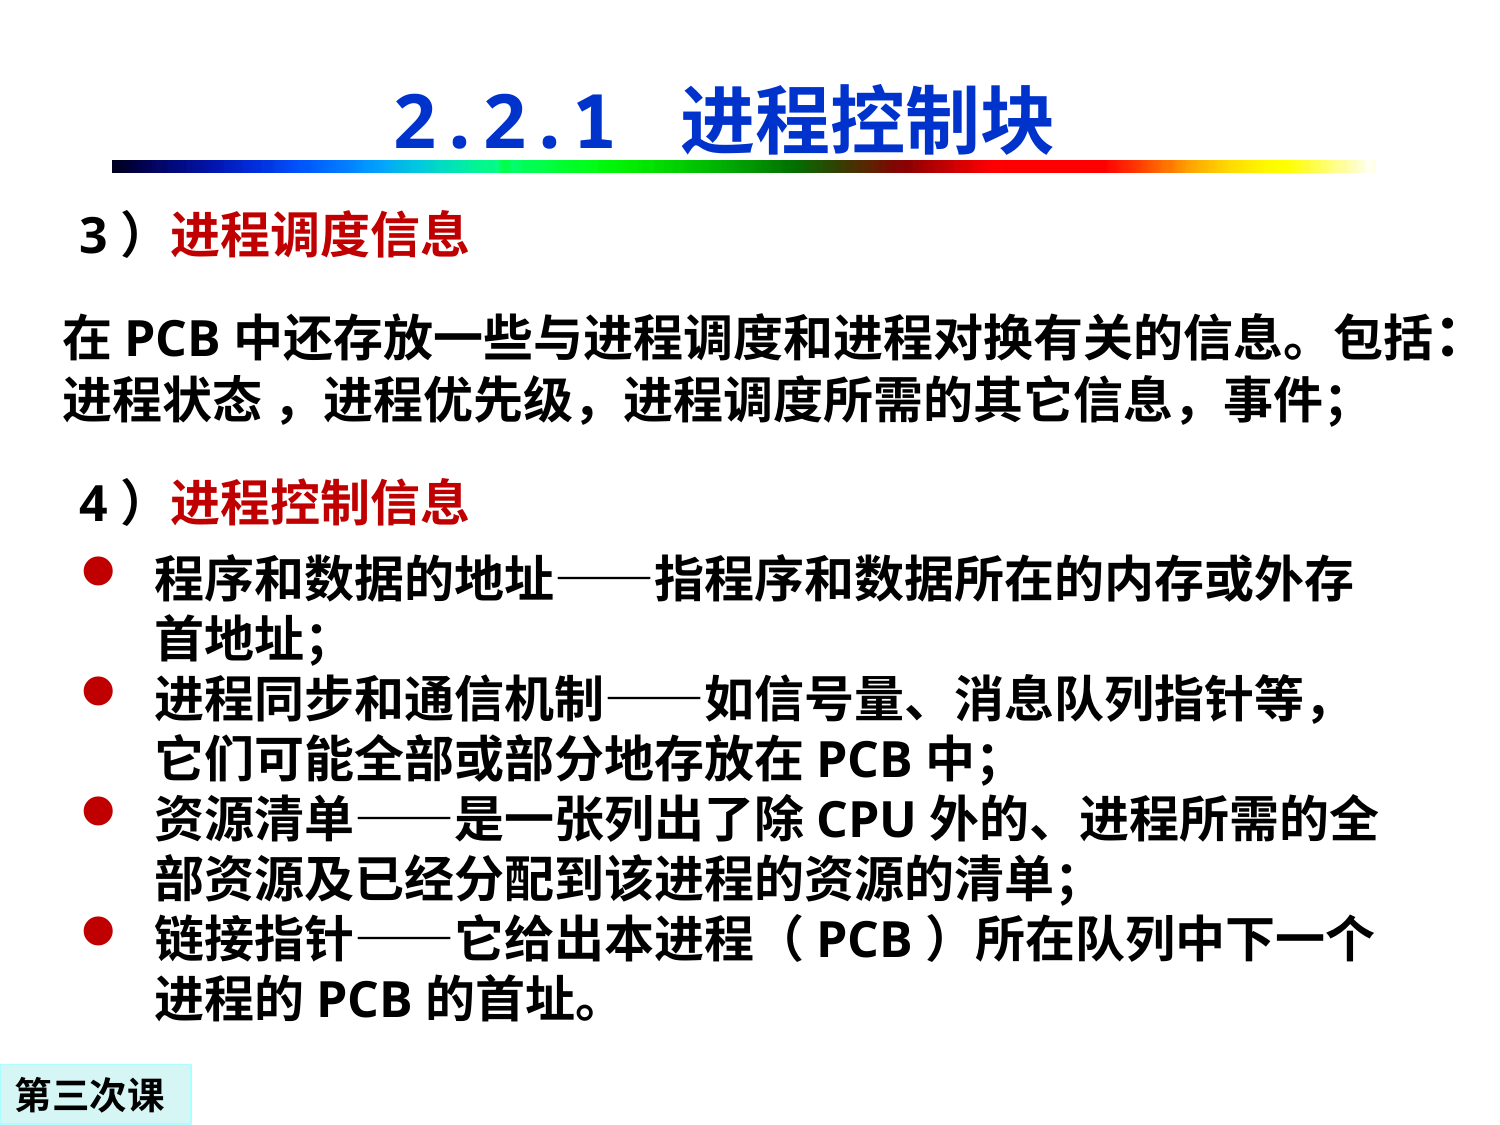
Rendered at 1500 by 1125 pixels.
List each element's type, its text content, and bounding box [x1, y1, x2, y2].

text_box 第三次课 [0, 1064, 192, 1125]
text_box 程序和数据的地址——指程序和数据所在的内存或外存首地址； 进程同步和通信机制——如信号量、消息队列指针等，它们可能全部或部分地存放在PCB中； 资源清单——是一张列出了除CPU外的、进程所需的全部资源及已经分配到该进程的资源的清单； 链接指针——它给出本进程（PCB）所在队列中下一个进程的PCB的首址。 [64, 540, 1403, 1035]
text_box 2.2.1 进程控制块 [96, 66, 1352, 172]
text_box 4）进程控制信息 [64, 464, 720, 540]
text_box 3）进程调度信息 [64, 196, 773, 272]
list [111, 160, 1377, 173]
text_box 在PCB中还存放一些与进程调度和进程对换有关的信息。包括： 进程状态 ，进程优先级，进程调度所需的其它信息，事件； [62, 290, 1500, 436]
